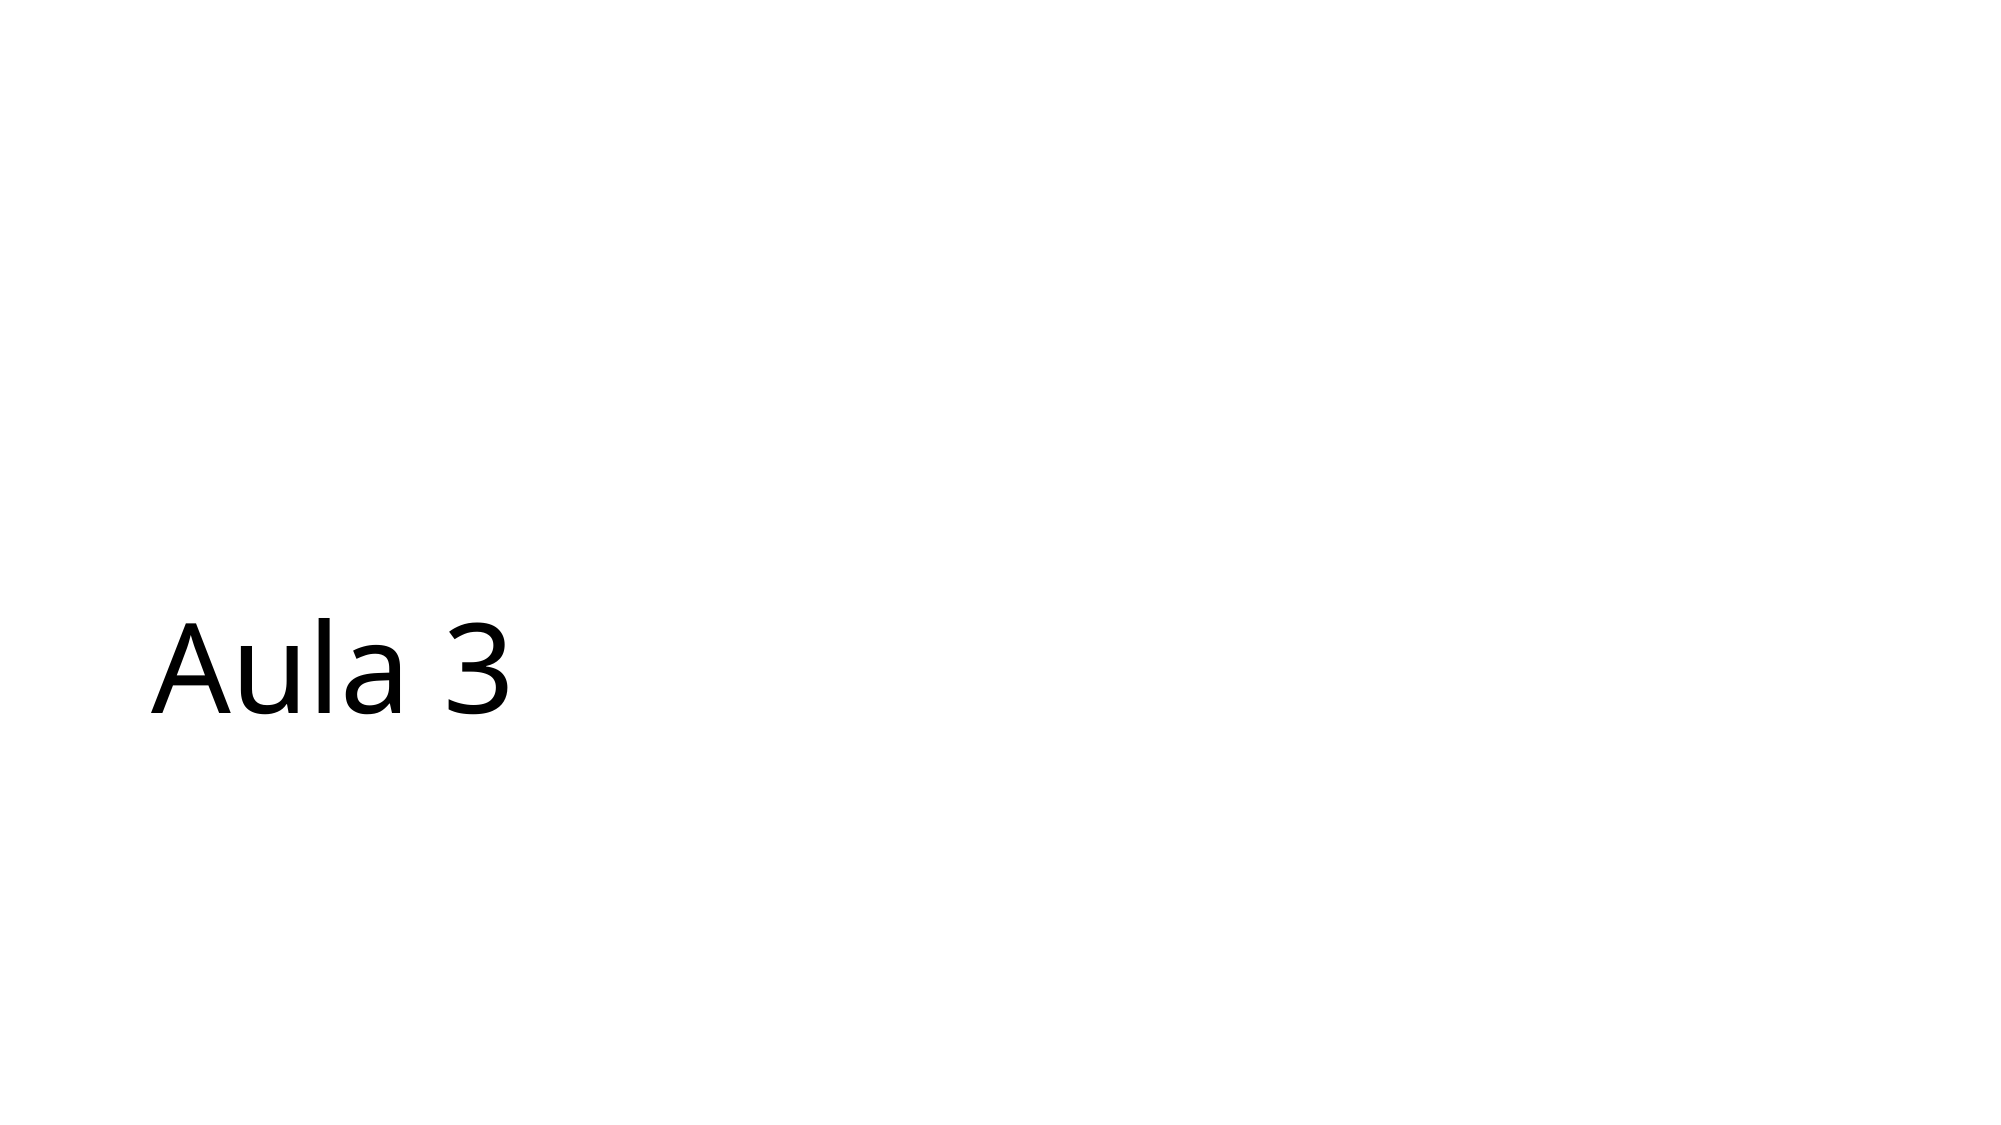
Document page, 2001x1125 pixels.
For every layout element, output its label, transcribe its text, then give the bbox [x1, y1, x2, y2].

title Aula 3 [136, 280, 1862, 749]
